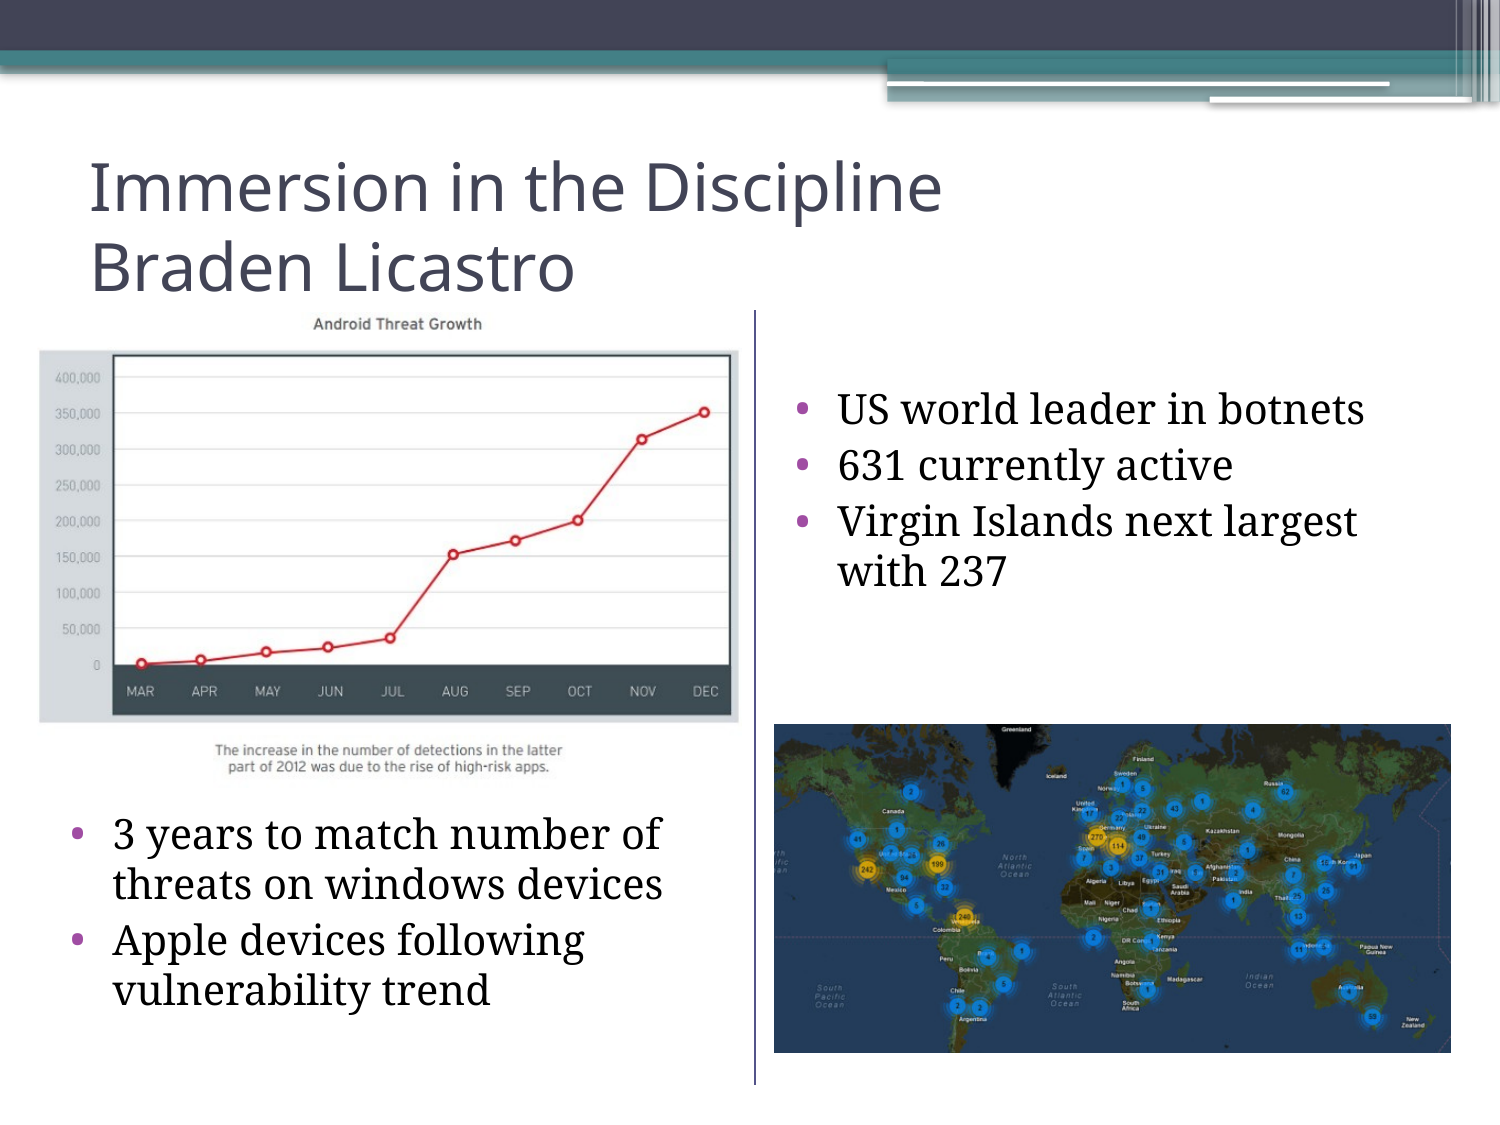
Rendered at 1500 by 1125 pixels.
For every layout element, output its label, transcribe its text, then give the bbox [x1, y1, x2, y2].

title Immersion in the Discipline Braden Licastro [75, 137, 1425, 313]
picture [37, 312, 742, 788]
list 3 years to match number of threats on windows devices Apple devices following vulnerability trend [37, 800, 738, 1080]
list US world leader in botnets 631 currently active Virgin Islands next largest with 237 [762, 375, 1425, 663]
picture [774, 724, 1451, 1053]
